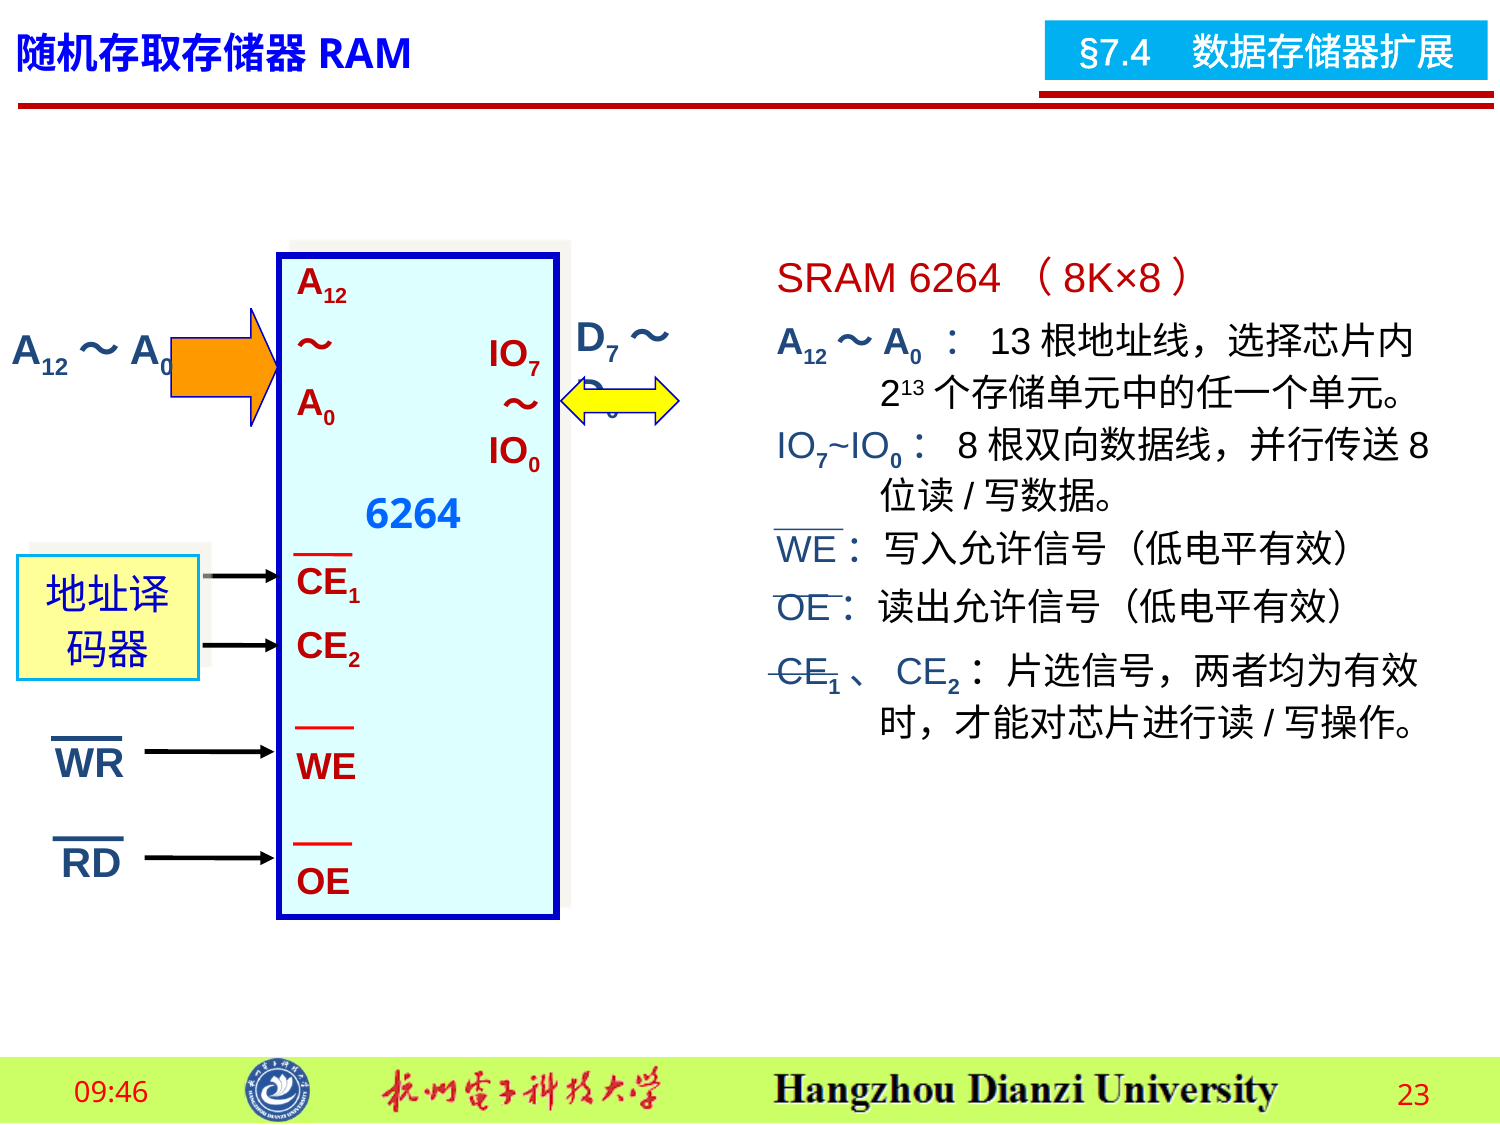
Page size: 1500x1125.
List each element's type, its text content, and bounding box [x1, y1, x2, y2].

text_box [761, 243, 1459, 780]
picture [0, 1057, 1500, 1125]
text_box [202, 639, 280, 652]
text_box [159, 745, 275, 758]
text_box [165, 851, 275, 865]
text_box RD [46, 828, 165, 894]
text_box A12 ～ A0 CE1 CE2 WE OE [296, 257, 373, 902]
text_box D7～D0 [560, 302, 727, 431]
text_box IO7 ～ IO0 [481, 329, 541, 477]
text_box 地址译 码器 [17, 555, 199, 680]
text_box [560, 377, 679, 425]
text_box WR [40, 728, 159, 793]
text_box A12～A0 [3, 322, 181, 380]
text_box 6264 [373, 479, 503, 545]
text_box [212, 569, 280, 583]
text_box [278, 255, 557, 917]
title 随机存取存储器RAM [0, 0, 497, 154]
text_box [171, 308, 278, 427]
